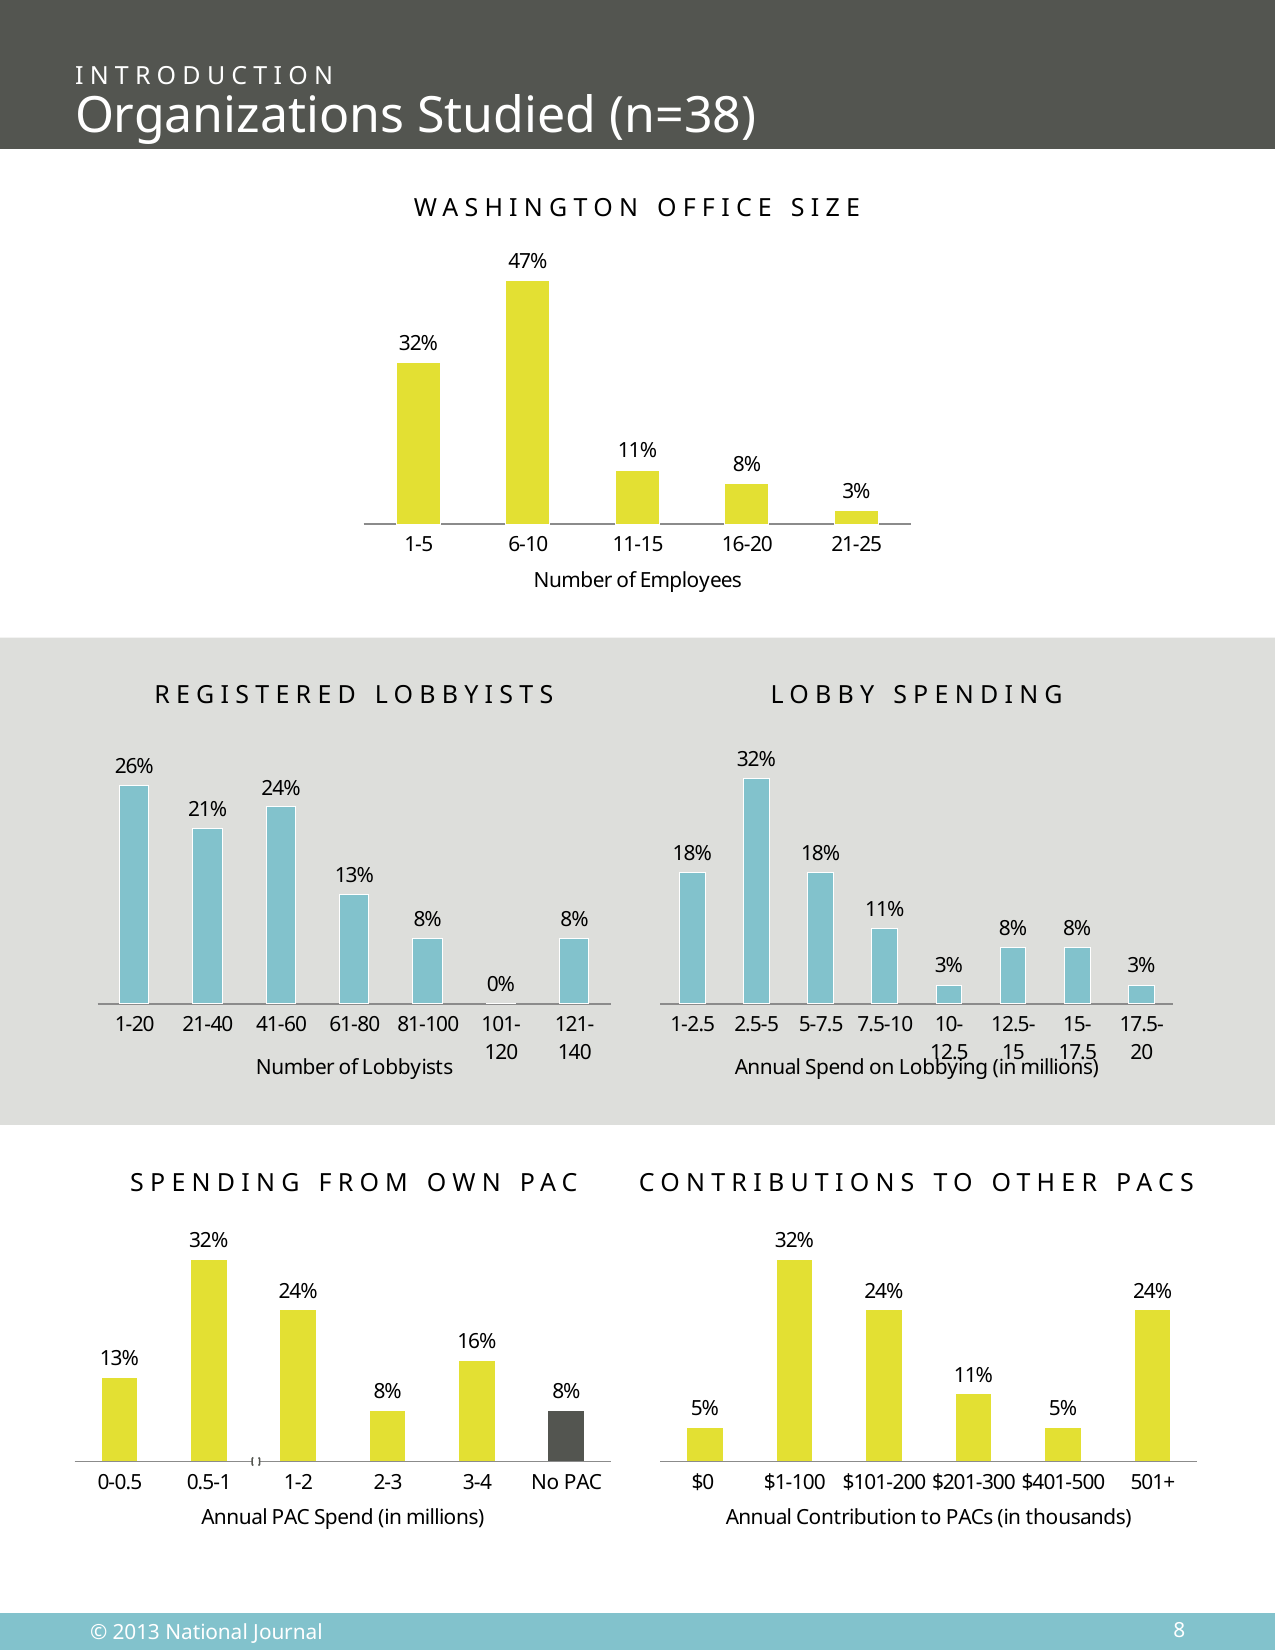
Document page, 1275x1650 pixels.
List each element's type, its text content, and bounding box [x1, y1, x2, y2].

text_box Spending from own PAC [73, 1162, 596, 1199]
chart [72, 712, 1199, 1088]
text_box Washington Office Size [74, 187, 1200, 225]
chart [72, 1199, 1199, 1538]
text_box Registered Lobbyists [73, 675, 635, 712]
title Organizations Studied (n=38) [0, 90, 1275, 150]
text_box [0, 637, 1275, 1126]
chart [337, 224, 938, 601]
slide_number 8 [1087, 1612, 1200, 1650]
list Introduction [0, 0, 1275, 90]
text_box Contributions to Other PACs [596, 1162, 1238, 1200]
text_box Lobby Spending [635, 675, 1199, 712]
